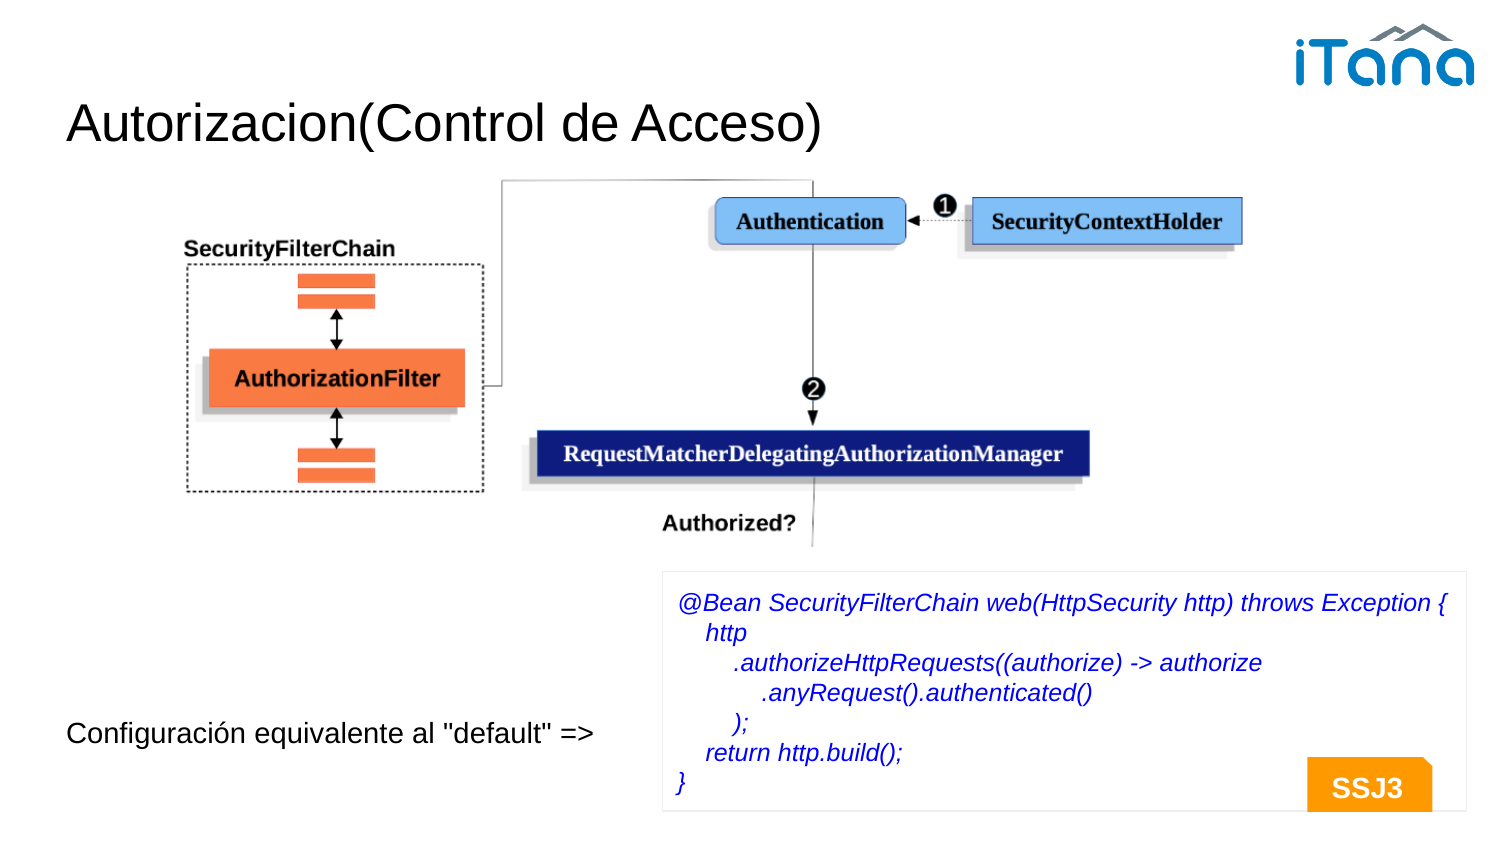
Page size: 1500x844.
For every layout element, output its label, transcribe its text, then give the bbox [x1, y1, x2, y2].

picture [171, 166, 1257, 547]
text_box Configuración equivalente al "default" => [51, 699, 802, 765]
picture [1281, 0, 1489, 110]
text_box @Bean SecurityFilterChain web(HttpSecurity http) throws Exception { http .authorizeHttpRequests((authorize) -> authorize .anyRequest().authenticated() ); return http.build(); } [662, 571, 1467, 811]
text_box SSJ3 [1307, 757, 1433, 812]
title Autorizacion(Control de Acceso) [51, 72, 1449, 167]
